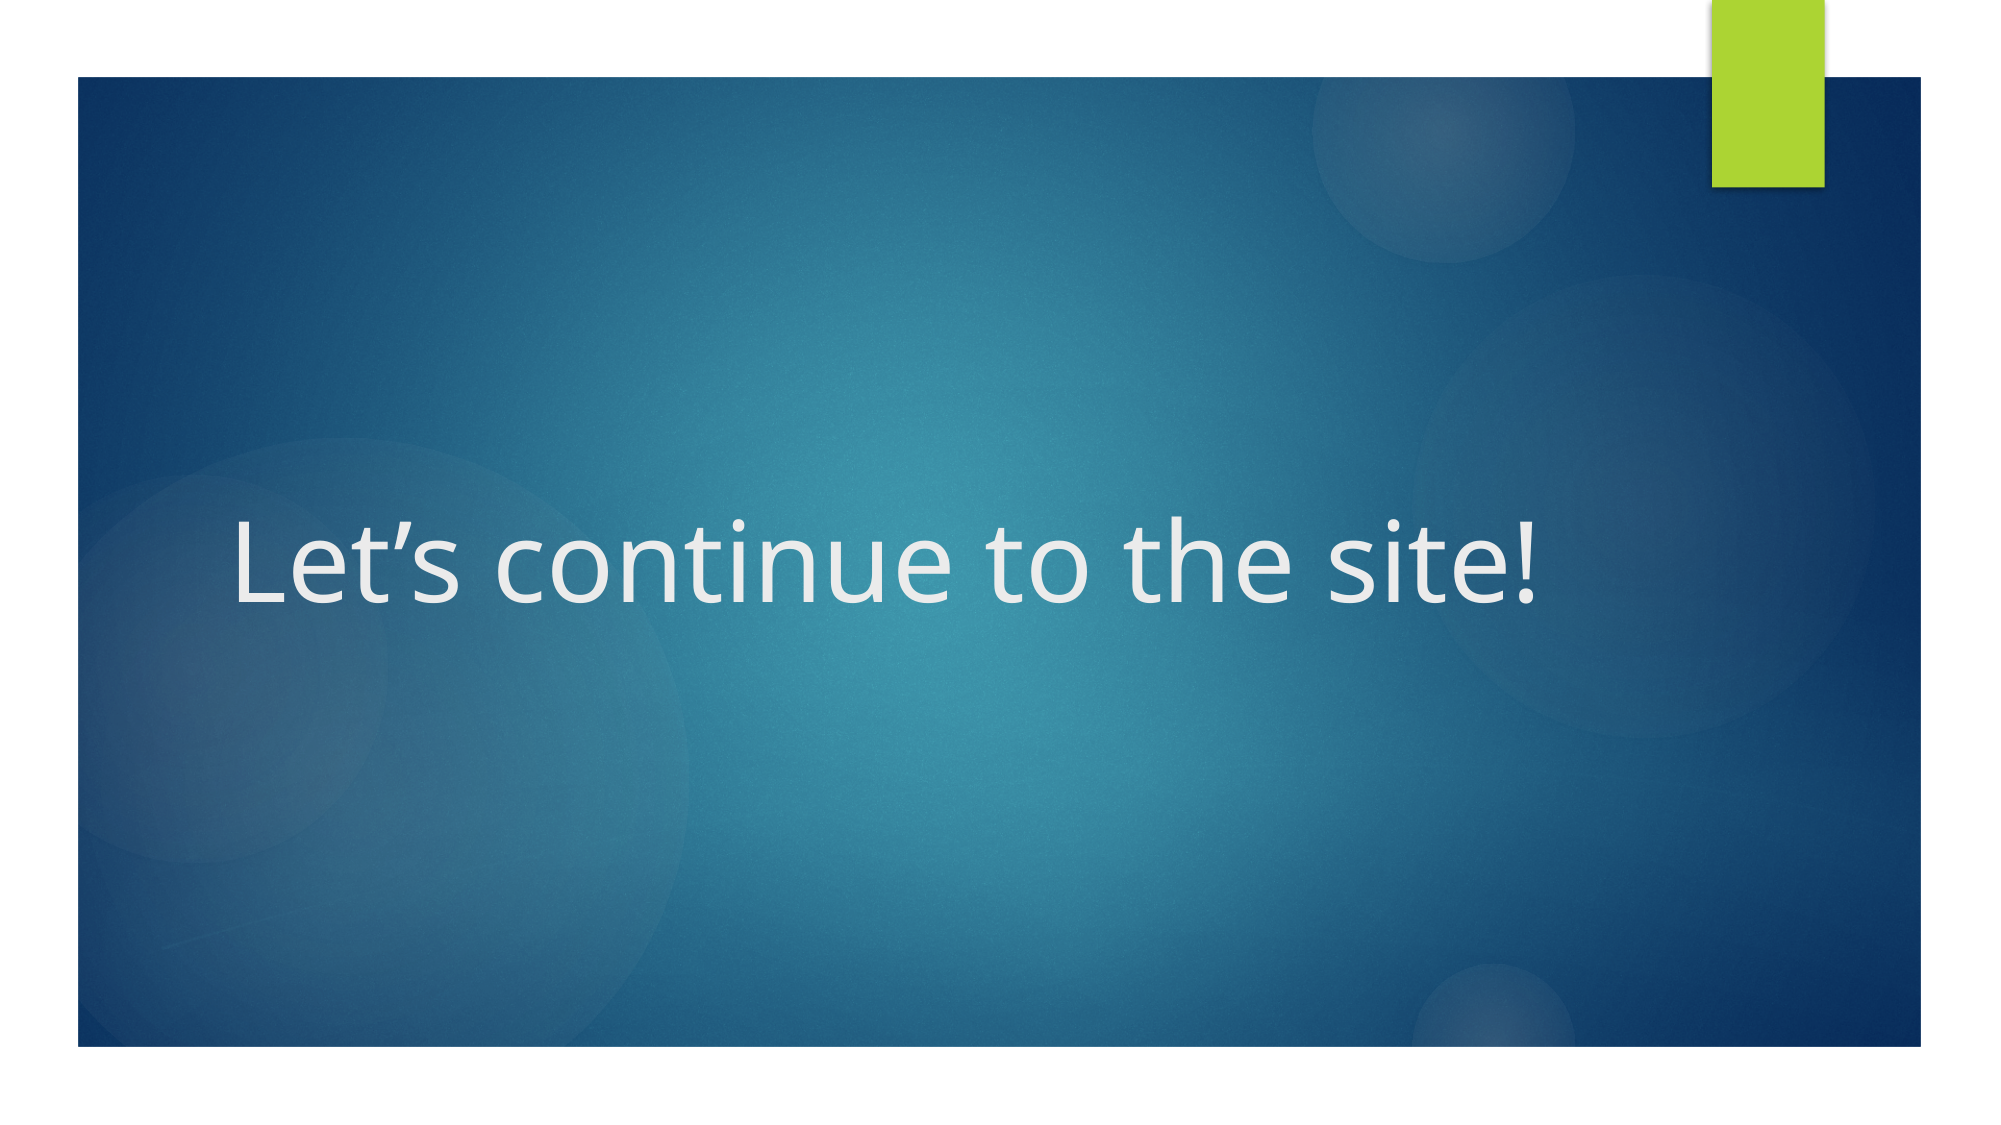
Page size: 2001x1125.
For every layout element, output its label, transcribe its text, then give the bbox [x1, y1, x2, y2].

title Let’s continue to the site! [213, 471, 1789, 633]
